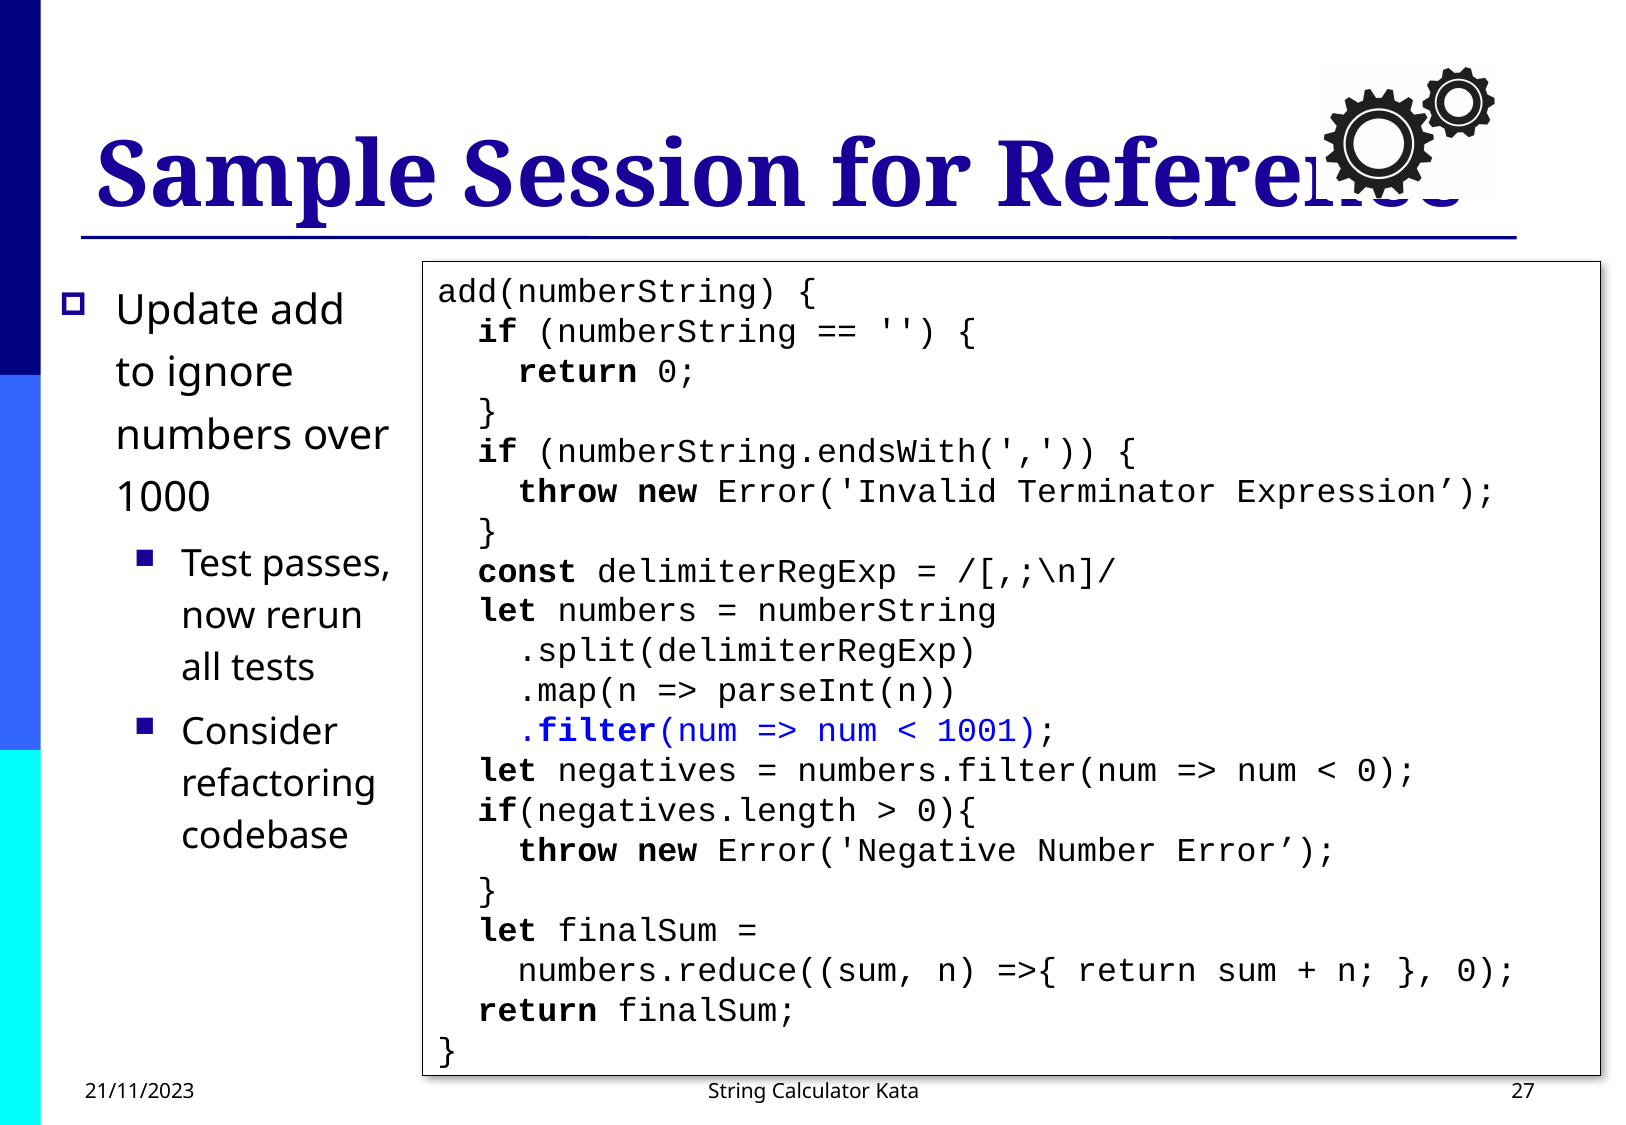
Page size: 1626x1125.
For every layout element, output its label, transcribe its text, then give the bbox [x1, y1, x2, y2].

picture [1316, 63, 1496, 200]
footer String Calculator Kata [556, 1085, 1071, 1125]
text_box add(numberString) { if (numberString == '') { return 0; } if (numberString.endsWith(',')) { throw new Error('Invalid Terminator Expression’); } const delimiterRegExp = /[,;\n]/ let numbers = numberString .split(delimiterRegExp) .map(n => parseInt(n)) .filter(num => num < 1001); let negatives = numbers.filter(num => num < 0); if(negatives.length > 0){ throw new Error('Negative Number Error’); } let finalSum = numbers.reduce((sum, n) =>{ return sum + n; }, 0); return finalSum; } [422, 261, 1601, 1076]
slide_number 27 [1170, 1085, 1550, 1125]
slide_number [70, 1070, 450, 1125]
list Update add to ignore numbers over 1000 Test passes, now rerun all tests Consider refactoring codebase [44, 262, 411, 1006]
title Sample Session for Reference [81, 45, 1544, 233]
